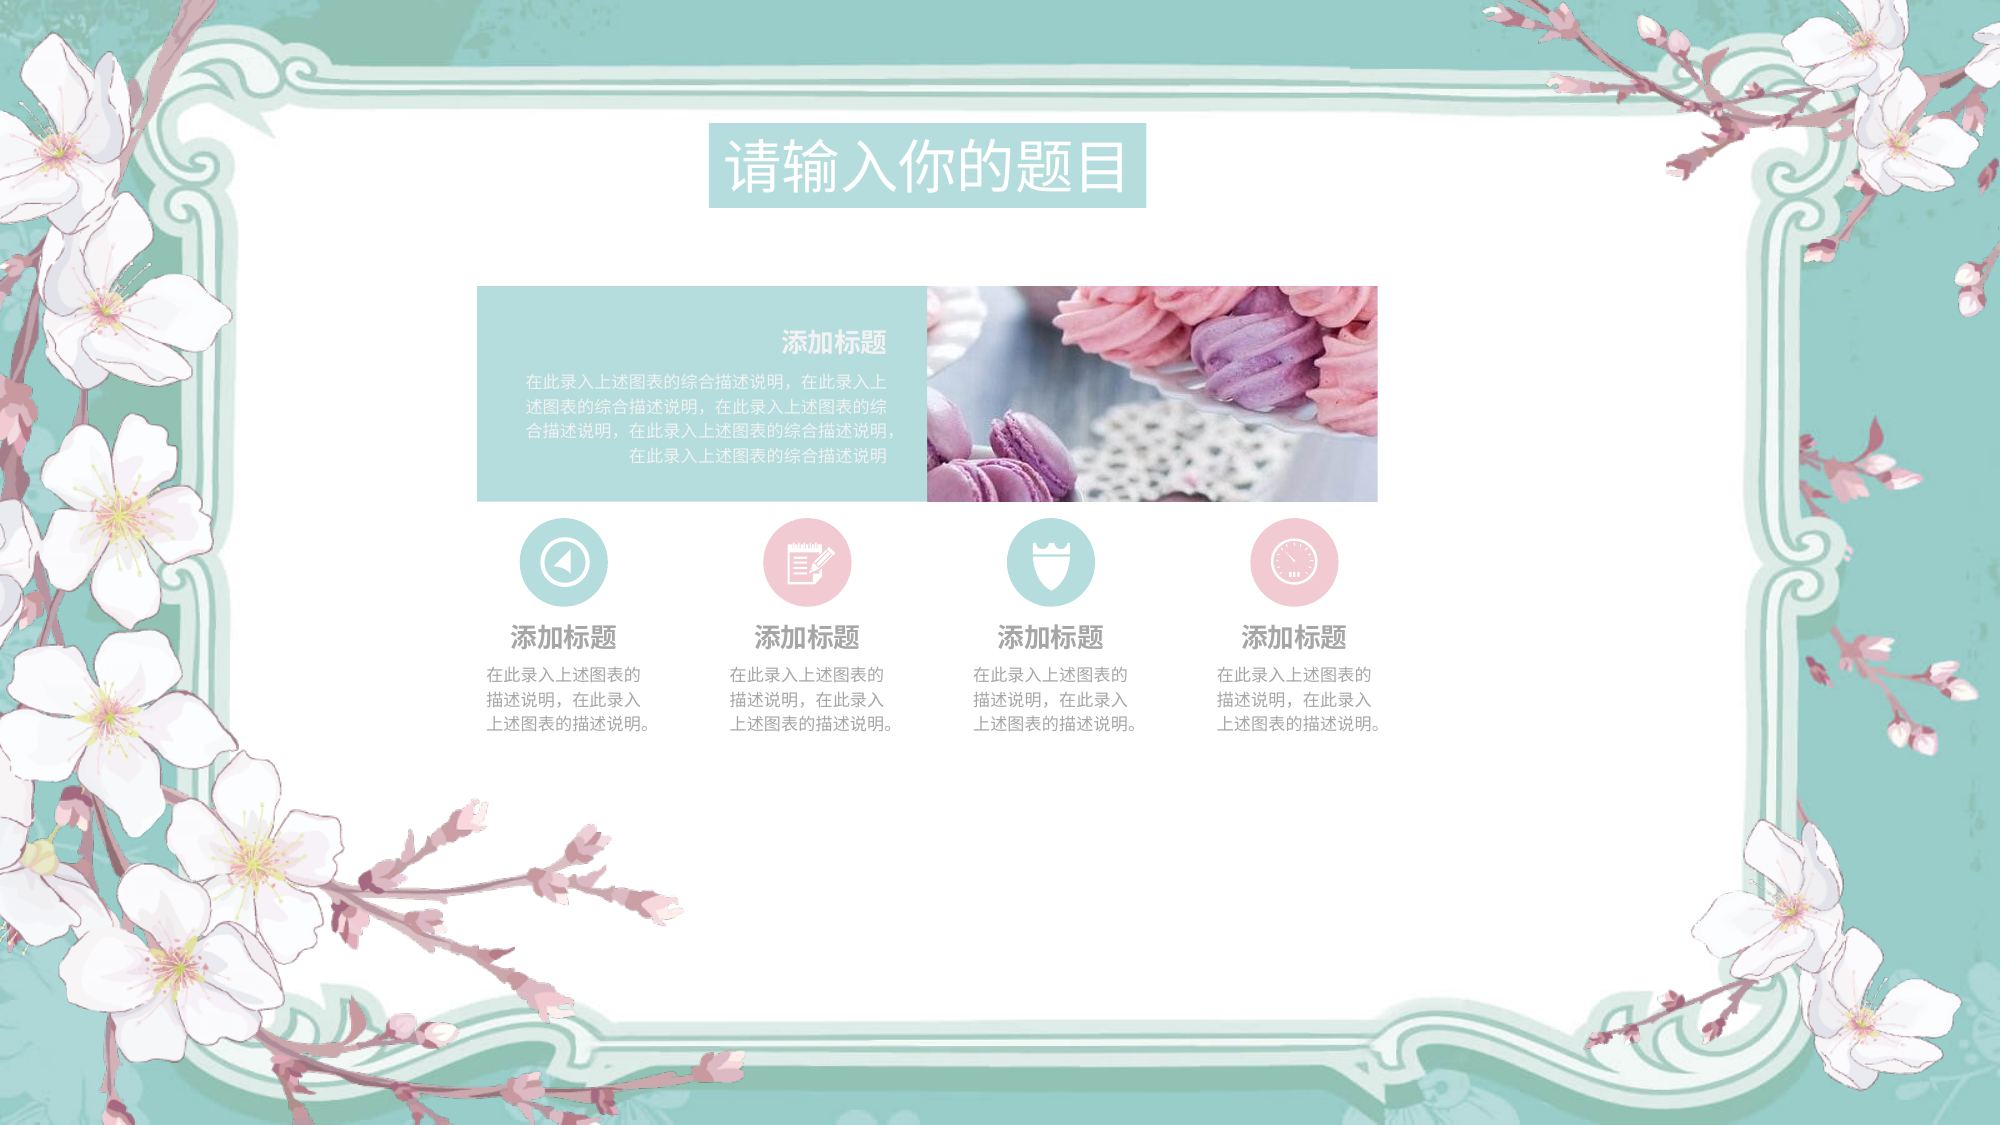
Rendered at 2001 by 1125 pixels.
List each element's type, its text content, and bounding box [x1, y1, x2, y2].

text_box 添加标题 [979, 617, 1123, 655]
text_box 添加标题 [772, 321, 896, 362]
text_box 在此录入上述图表的综合描述说明，在此录入上述图表的综合描述说明，在此录入上述图表的综合描述说明，在此录入上述图表的综合描述说明，在此录入上述图表的综合描述说明 [508, 363, 897, 471]
text_box [1249, 517, 1340, 608]
text_box 添加标题 [1222, 617, 1367, 655]
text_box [540, 537, 590, 587]
text_box 添加标题 [492, 617, 636, 655]
text_box [1005, 517, 1097, 608]
text_box 在此录入上述图表的描述说明，在此录入上述图表的描述说明。 [959, 655, 1142, 739]
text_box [1032, 542, 1070, 591]
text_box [787, 542, 836, 585]
text_box 在此录入上述图表的描述说明，在此录入上述图表的描述说明。 [472, 655, 655, 739]
picture [0, 0, 2000, 1125]
text_box 添加标题 [735, 617, 879, 655]
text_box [1270, 538, 1318, 585]
text_box [762, 517, 853, 608]
text_box [476, 285, 928, 503]
text_box 在此录入上述图表的描述说明，在此录入上述图表的描述说明。 [716, 655, 899, 739]
text_box [518, 517, 609, 608]
text_box [928, 285, 1379, 502]
text_box 在此录入上述图表的描述说明，在此录入上述图表的描述说明。 [1203, 655, 1386, 739]
